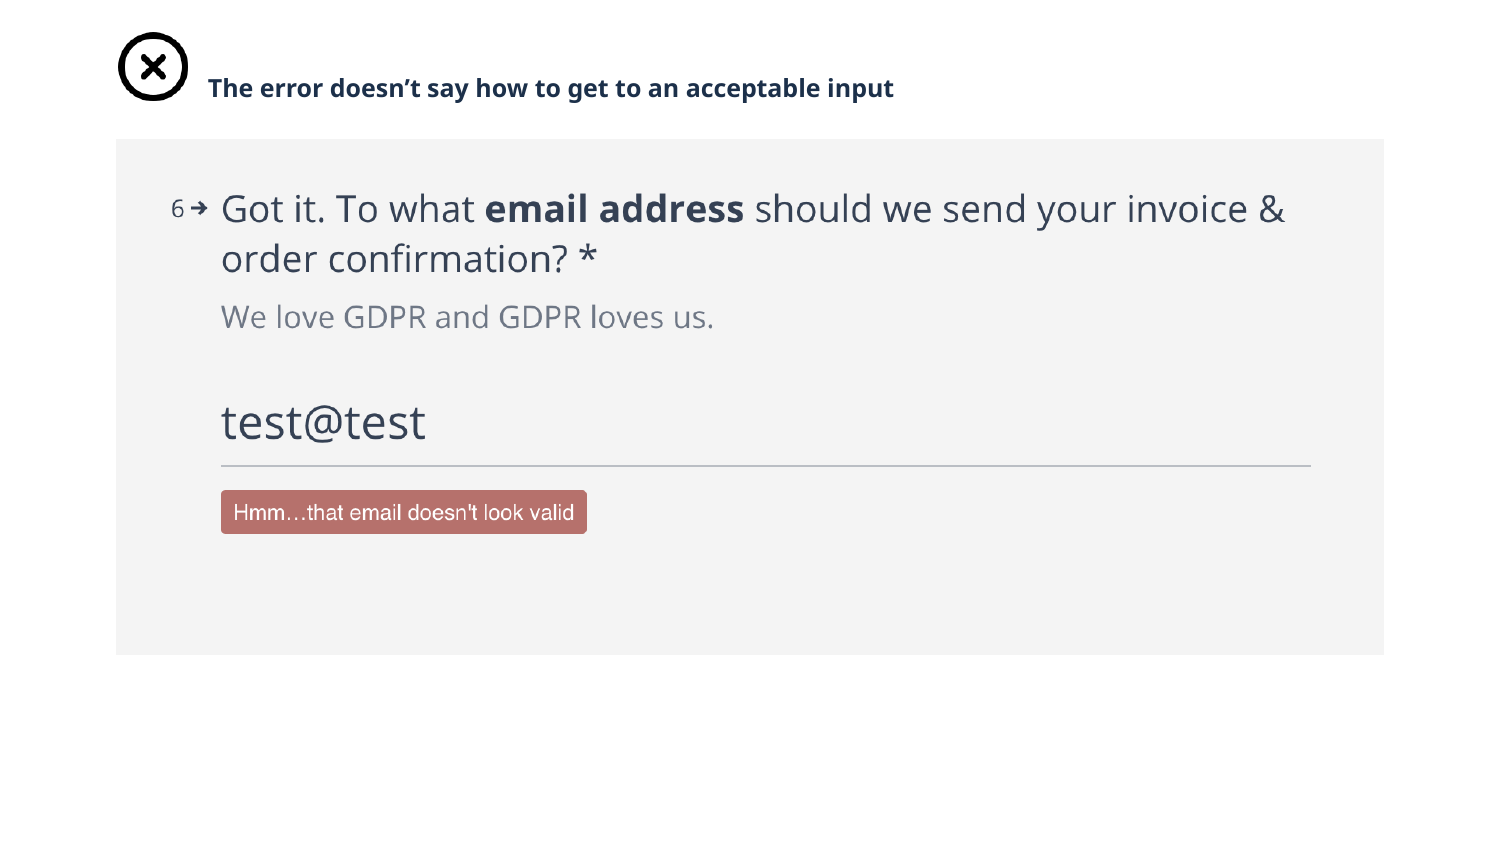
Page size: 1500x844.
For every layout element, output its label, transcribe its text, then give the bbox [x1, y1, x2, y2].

picture [118, 31, 188, 102]
picture [116, 139, 1384, 655]
subtitle The error doesn’t say how to get to an acceptable input [192, 30, 1016, 137]
